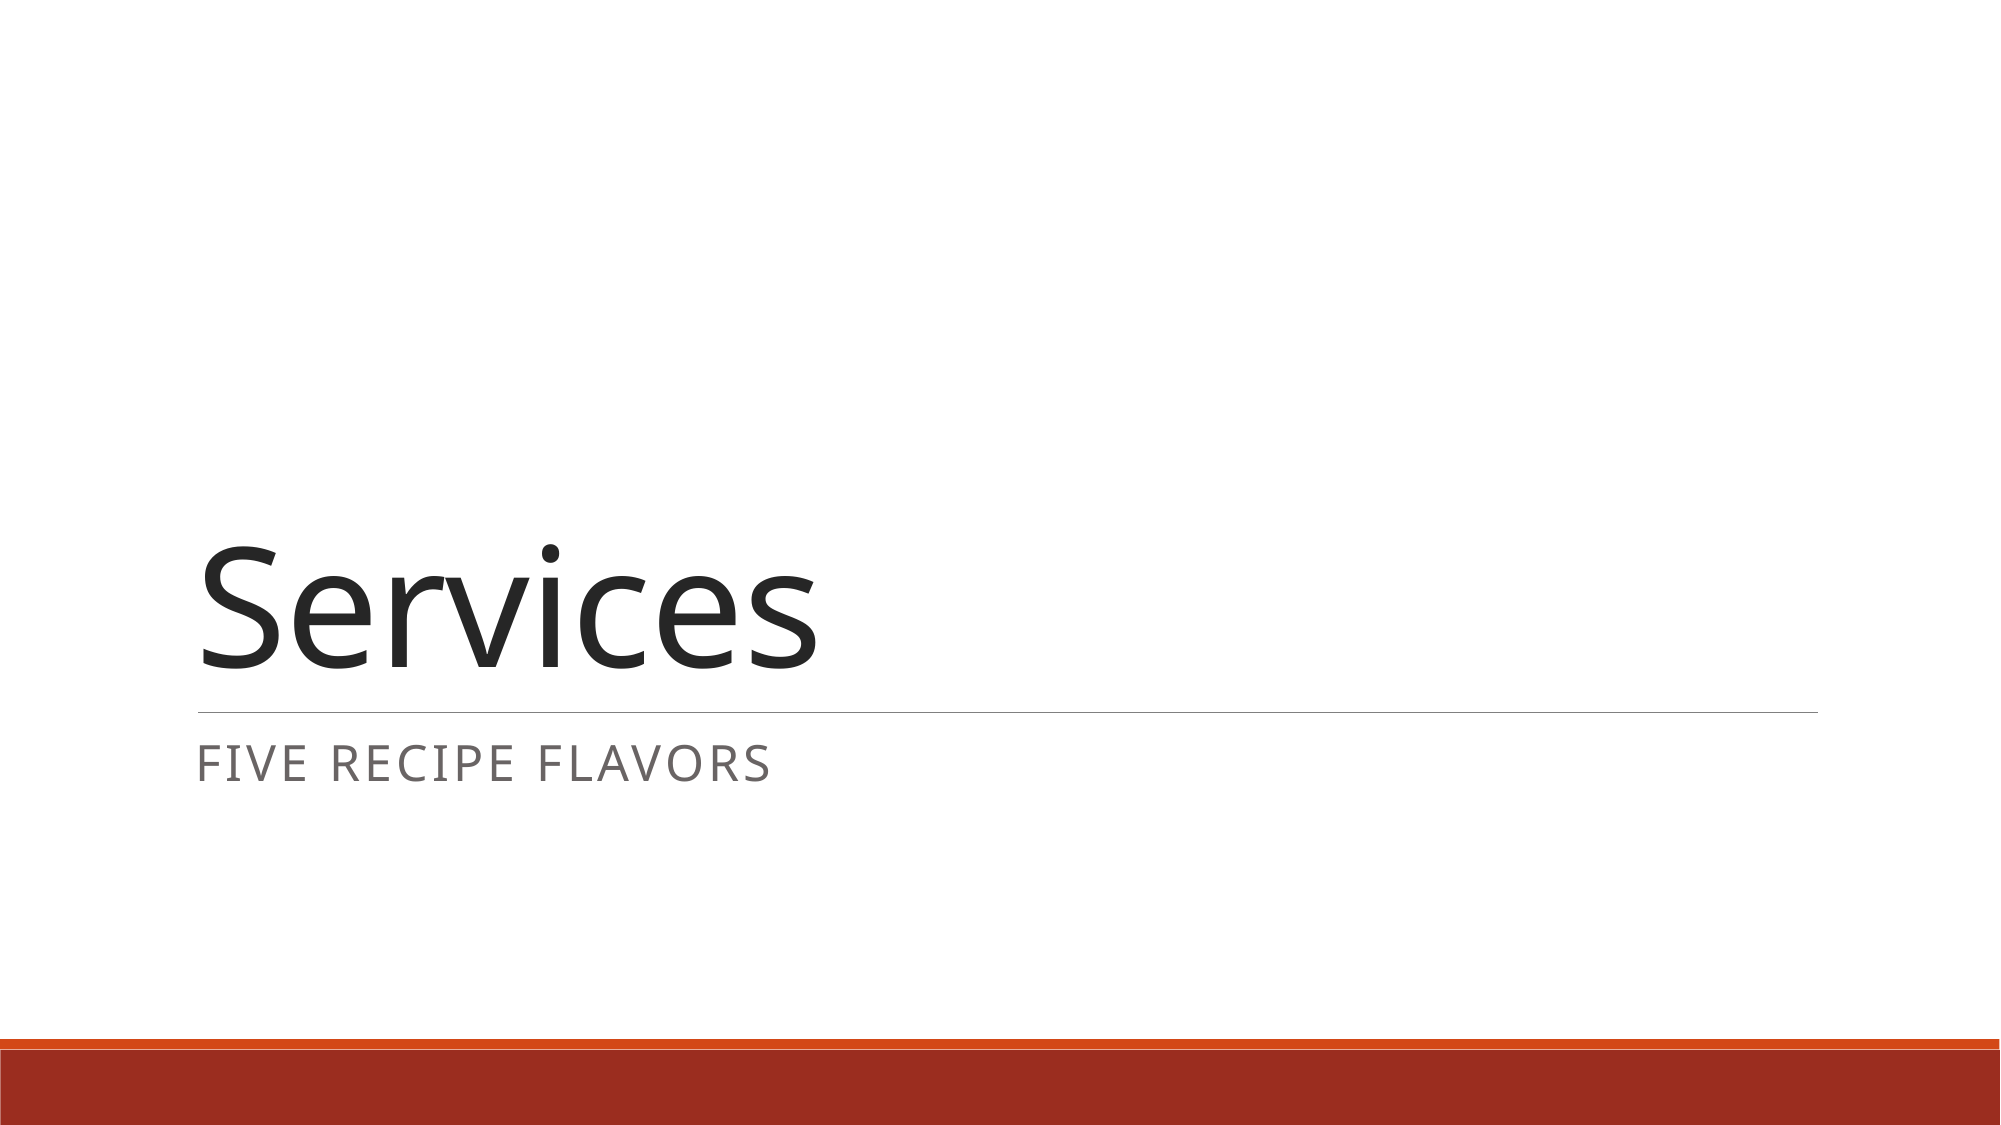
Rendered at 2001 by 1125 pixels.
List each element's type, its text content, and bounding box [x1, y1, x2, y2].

list Five Recipe Flavors [180, 730, 1830, 918]
title Services [180, 124, 1830, 710]
